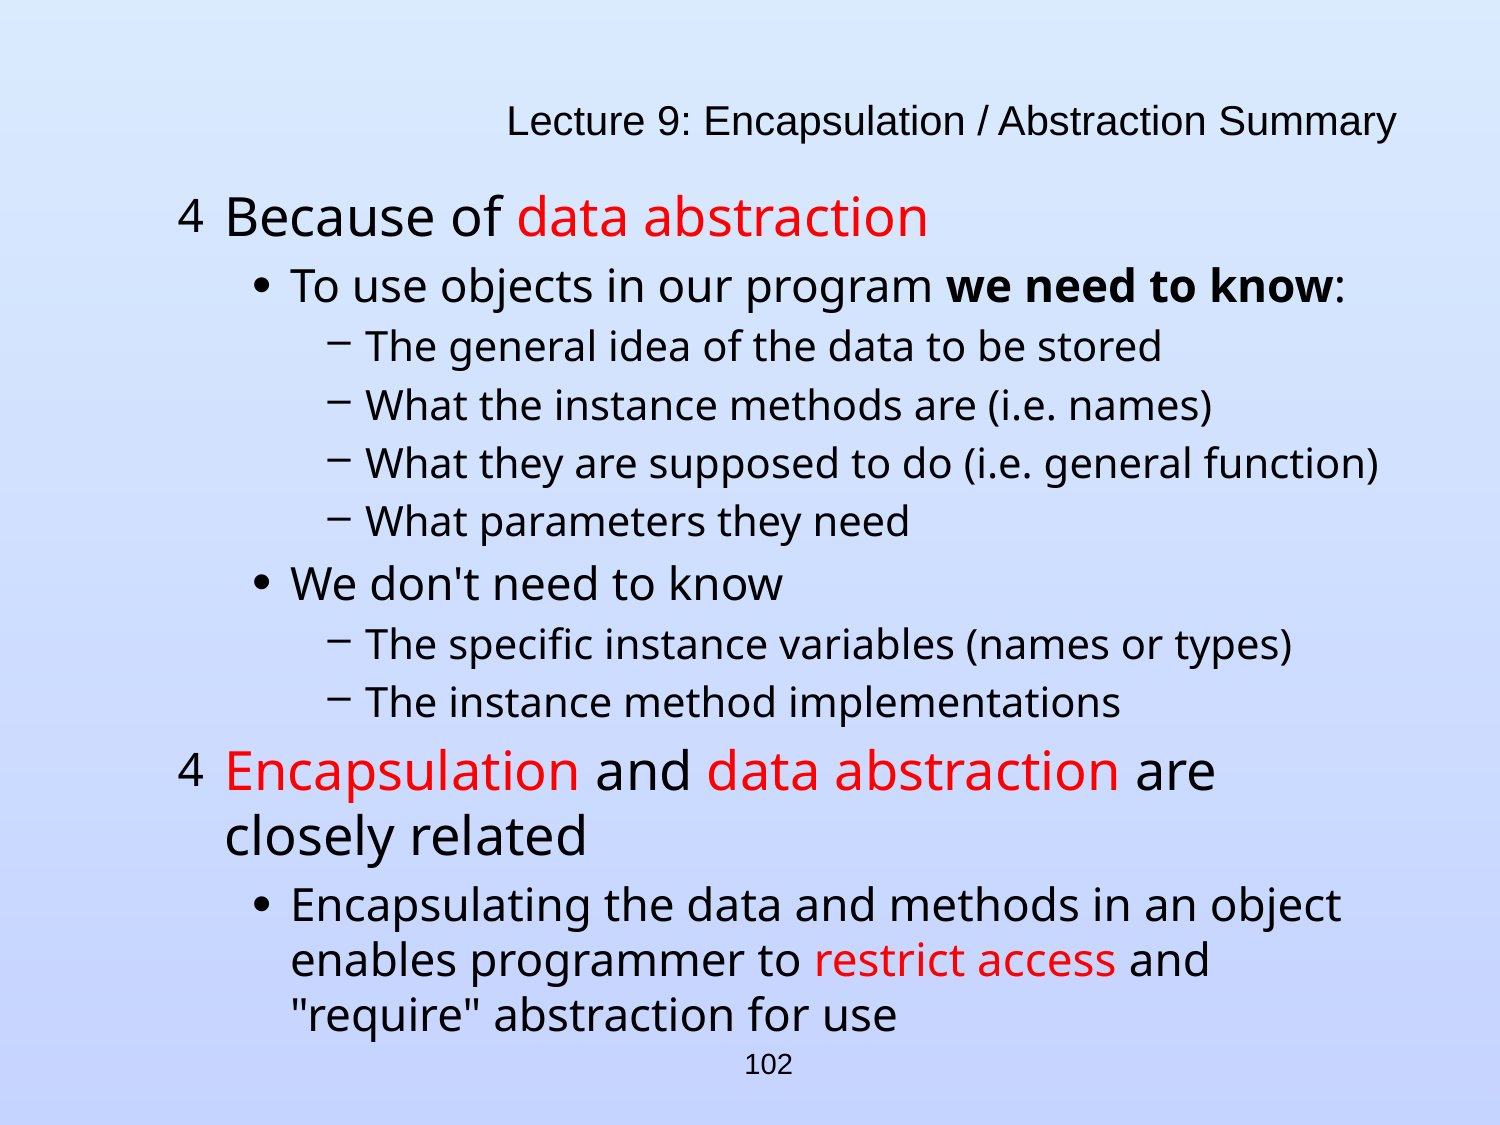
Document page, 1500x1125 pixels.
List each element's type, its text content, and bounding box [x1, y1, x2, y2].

slide_number 102 [612, 1024, 926, 1101]
list Because of data abstraction To use objects in our program we need to know: The general idea of the data to be stored What the instance methods are (i.e. names) What they are supposed to do (i.e. general function) What parameters they need We don't need to know The specific instance variables (names or types) The instance method implementations Encapsulation and data abstraction are closely related Encapsulating the data and methods in an object enables programmer to restrict access and "require" abstraction for use [87, 174, 1413, 1000]
title Lecture 9: Encapsulation / Abstraction Summary [87, 99, 1413, 150]
